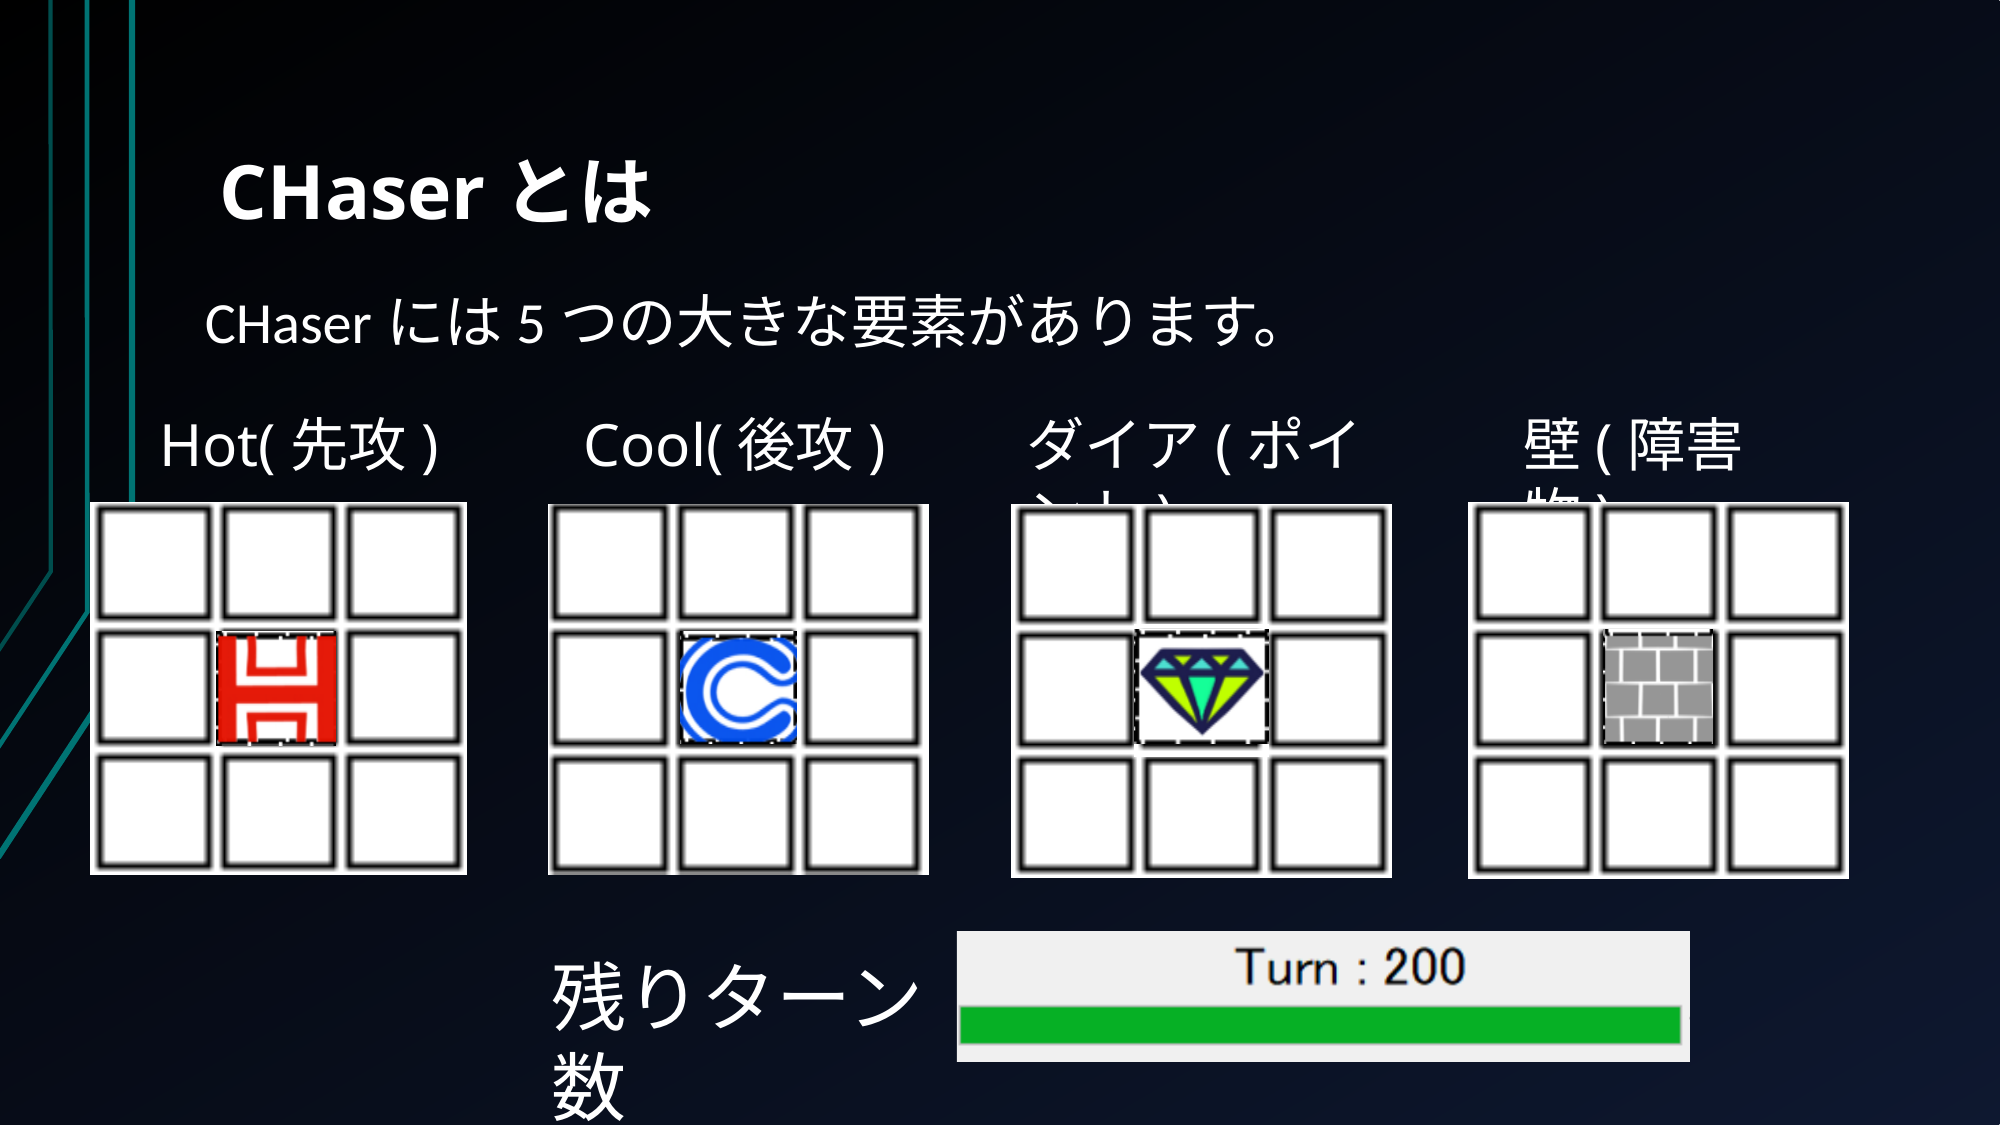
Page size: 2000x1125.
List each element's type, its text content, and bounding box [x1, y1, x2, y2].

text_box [90, 501, 467, 875]
text_box Cool(後攻) [569, 401, 909, 486]
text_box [1011, 504, 1392, 878]
picture [956, 931, 1691, 1062]
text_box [1468, 501, 1849, 879]
text_box ダイア(ポイント) [1011, 400, 1406, 555]
text_box 残りターン数 [537, 943, 957, 1125]
text_box 壁(障害物) [1508, 400, 1849, 498]
text_box CHaserには5つの大きな要素があります。 [190, 277, 1327, 363]
title CHaserとは [199, 45, 1900, 246]
text_box Hot(先攻) [144, 401, 466, 486]
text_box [548, 504, 929, 875]
